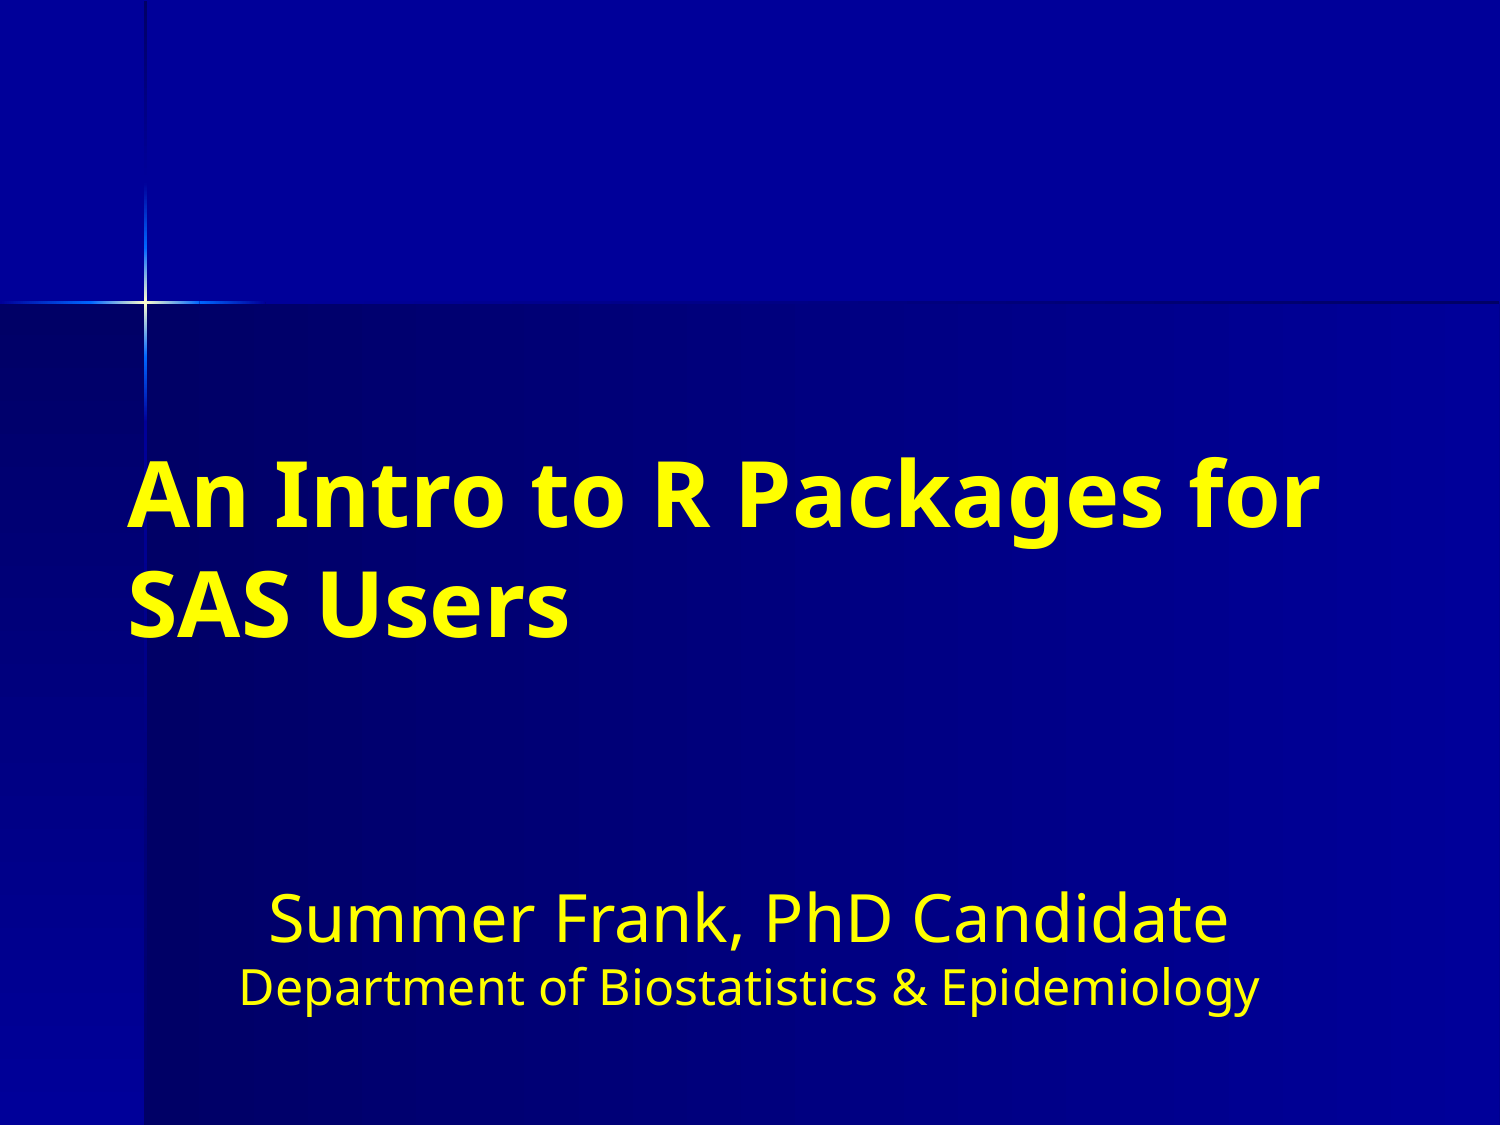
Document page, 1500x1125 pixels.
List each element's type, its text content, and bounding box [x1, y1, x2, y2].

text_box Summer Frank, PhD Candidate Department of Biostatistics & Epidemiology [212, 868, 1288, 1024]
title An Intro to R Packages for SAS Users [112, 162, 1351, 664]
